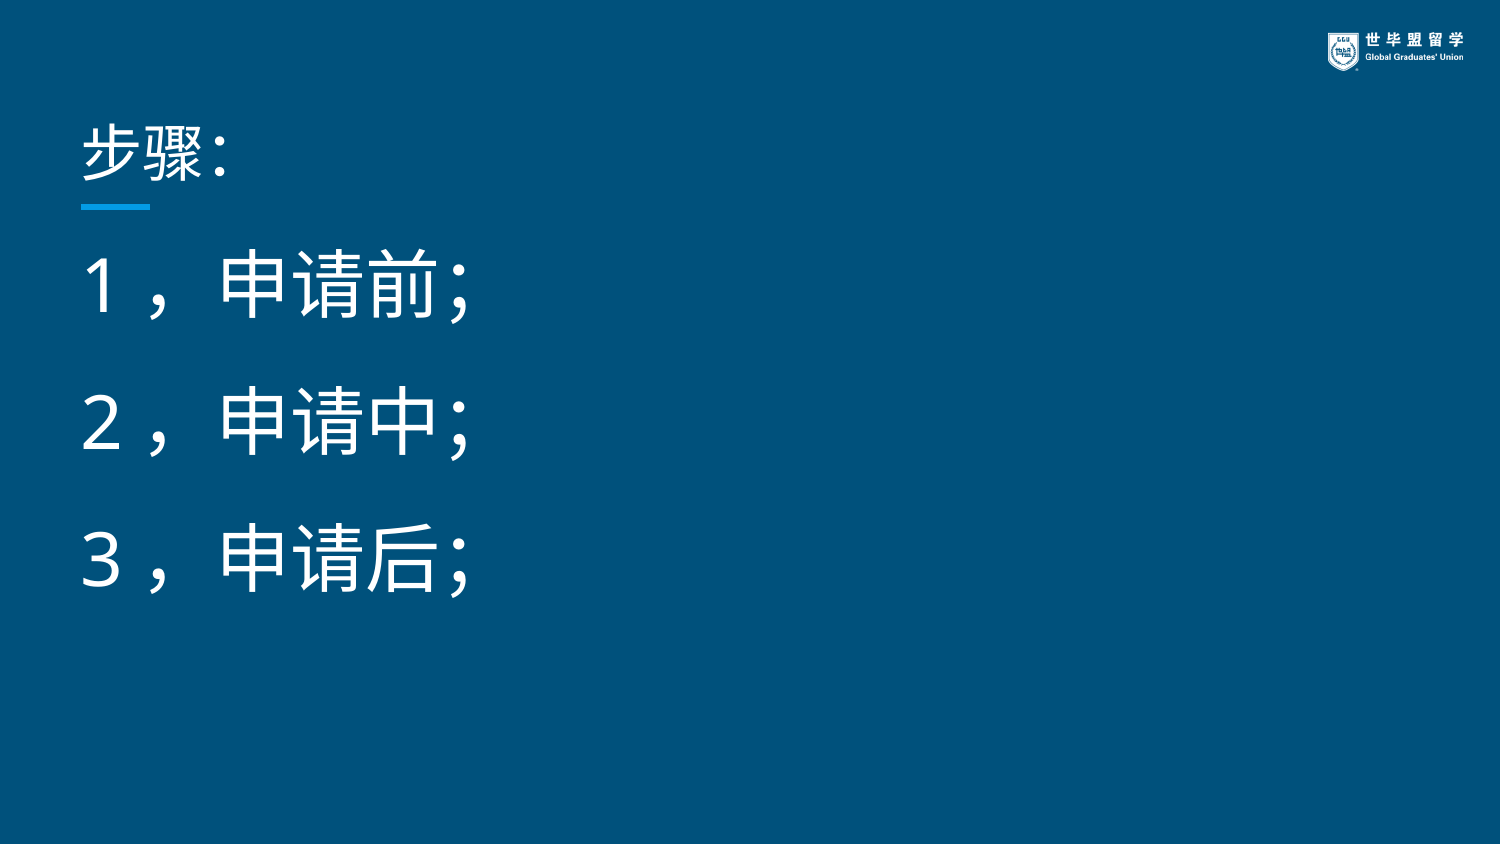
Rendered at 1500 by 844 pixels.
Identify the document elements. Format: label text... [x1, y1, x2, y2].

picture [1378, 55, 1390, 59]
title 步骤： [64, 91, 1438, 204]
picture [1450, 33, 1462, 46]
picture [1430, 33, 1441, 46]
list 1，申请前； 2，申请中； 3，申请后； [64, 209, 1438, 715]
picture [1387, 33, 1400, 46]
picture [1329, 33, 1358, 70]
picture [1366, 33, 1379, 46]
picture [1408, 33, 1421, 46]
